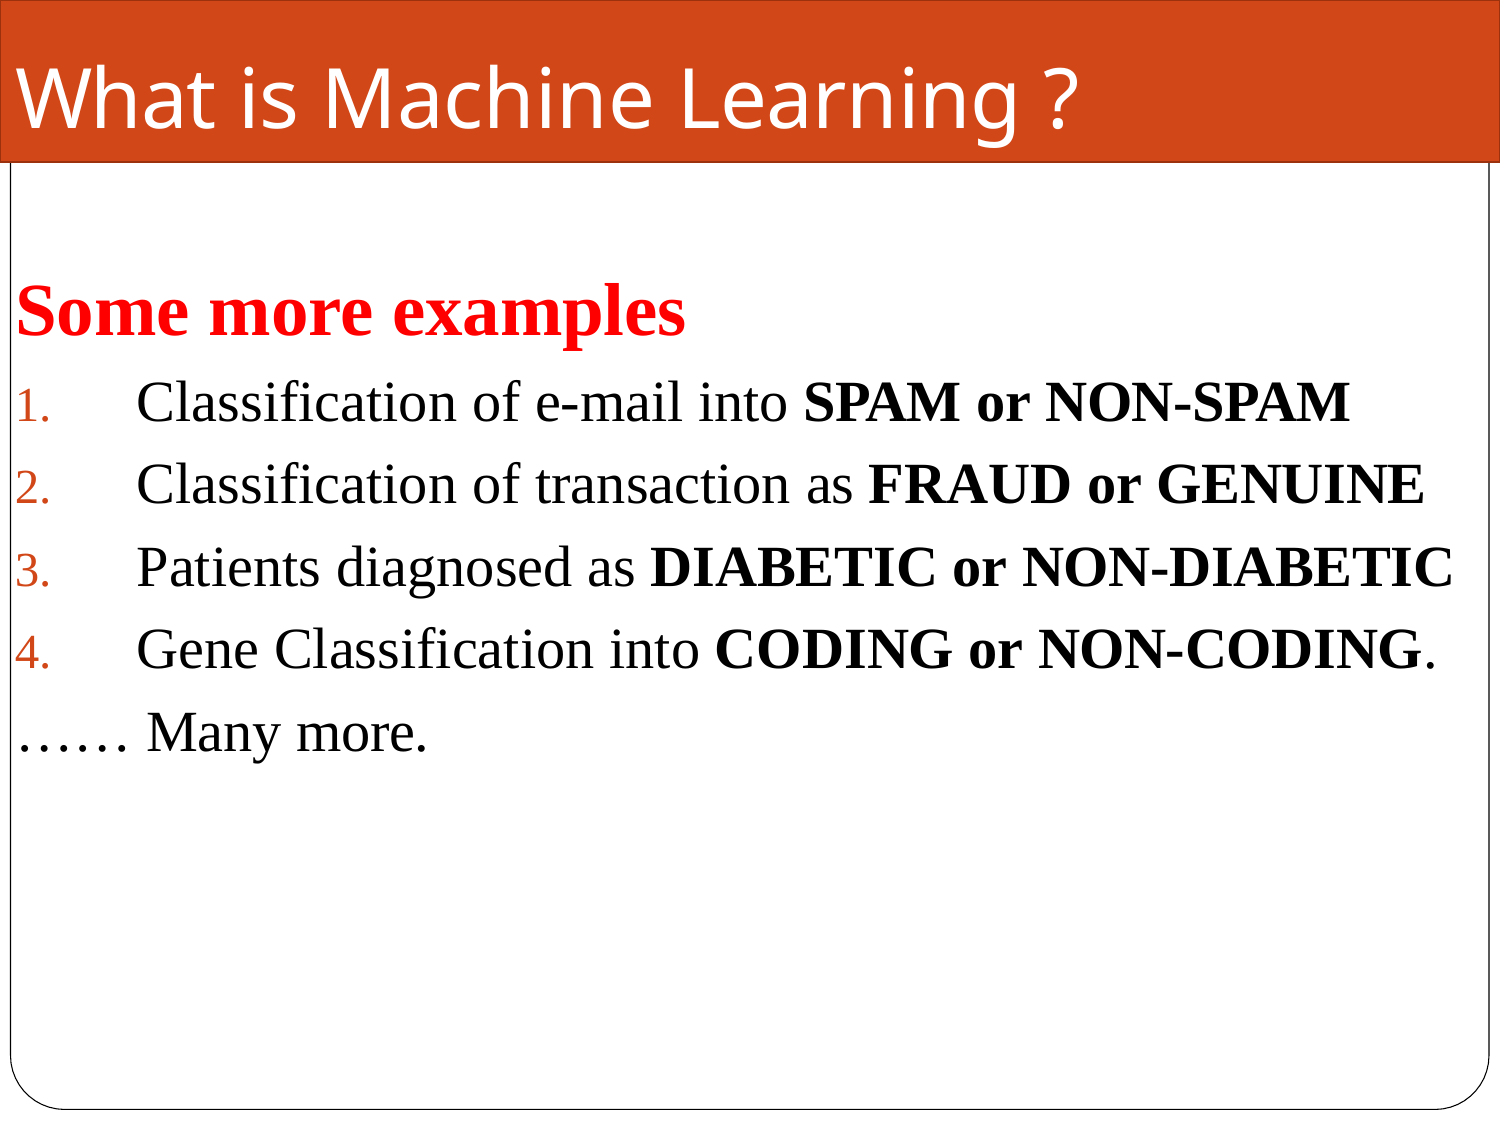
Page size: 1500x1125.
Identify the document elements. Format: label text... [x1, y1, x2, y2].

text_box Some more examples Classification of e-mail into SPAM or NON-SPAM Classification of transaction as FRAUD or GENUINE Patients diagnosed as DIABETIC or NON-DIABETIC Gene Classification into CODING or NON-CODING. …… Many more. [12, 241, 1460, 763]
title What is Machine Learning ? [12, 22, 1488, 233]
